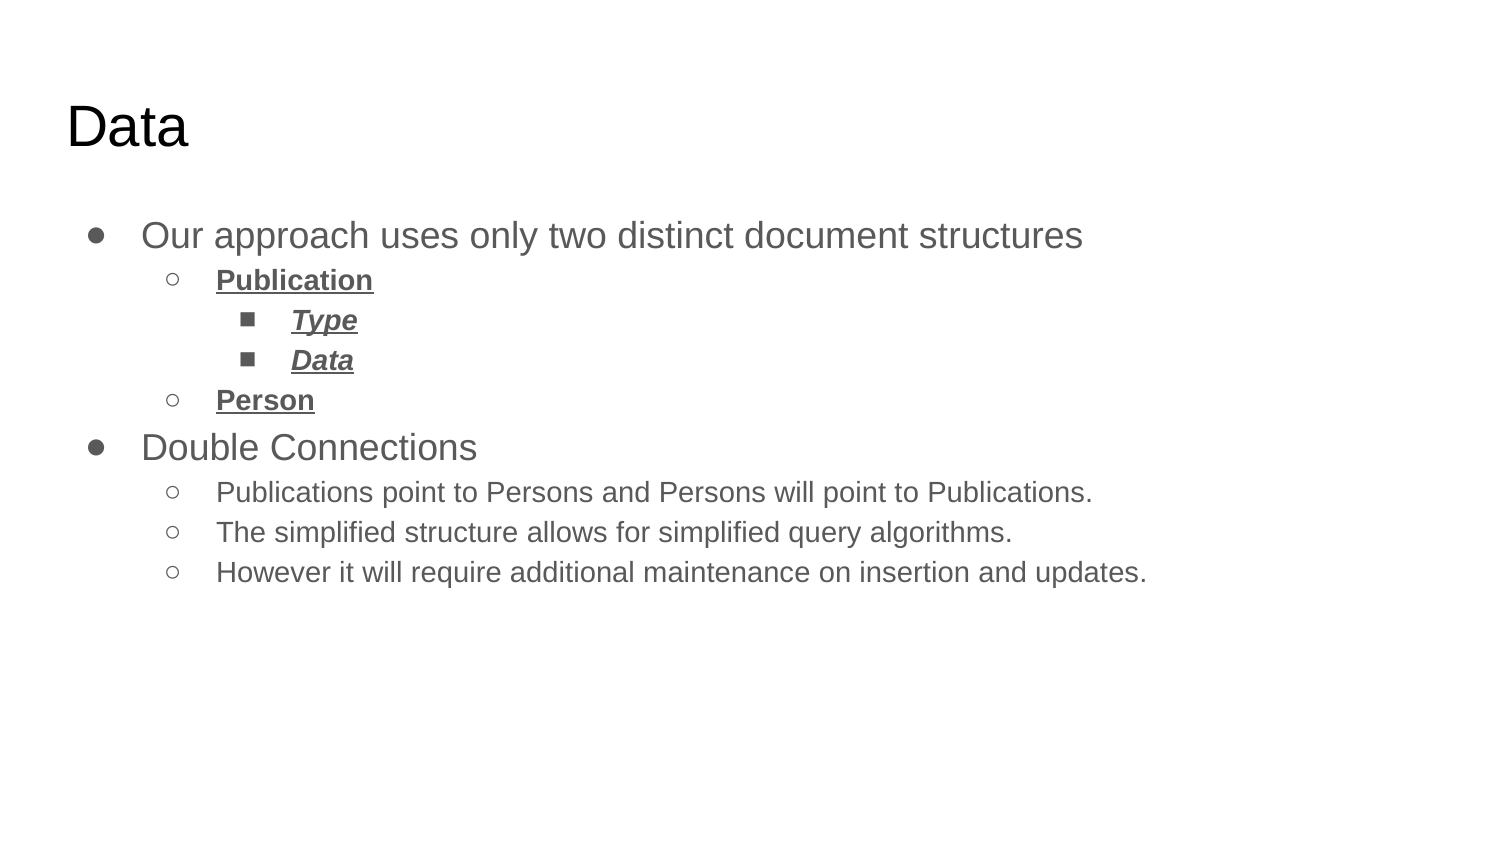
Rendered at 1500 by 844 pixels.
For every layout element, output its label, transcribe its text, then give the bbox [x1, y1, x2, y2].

title Data [51, 72, 1449, 167]
list Our approach uses only two distinct document structures Publication Type Data Person Double Connections Publications point to Persons and Persons will point to Publications. The simplified structure allows for simplified query algorithms. However it will require additional maintenance on insertion and updates. [51, 189, 1449, 750]
